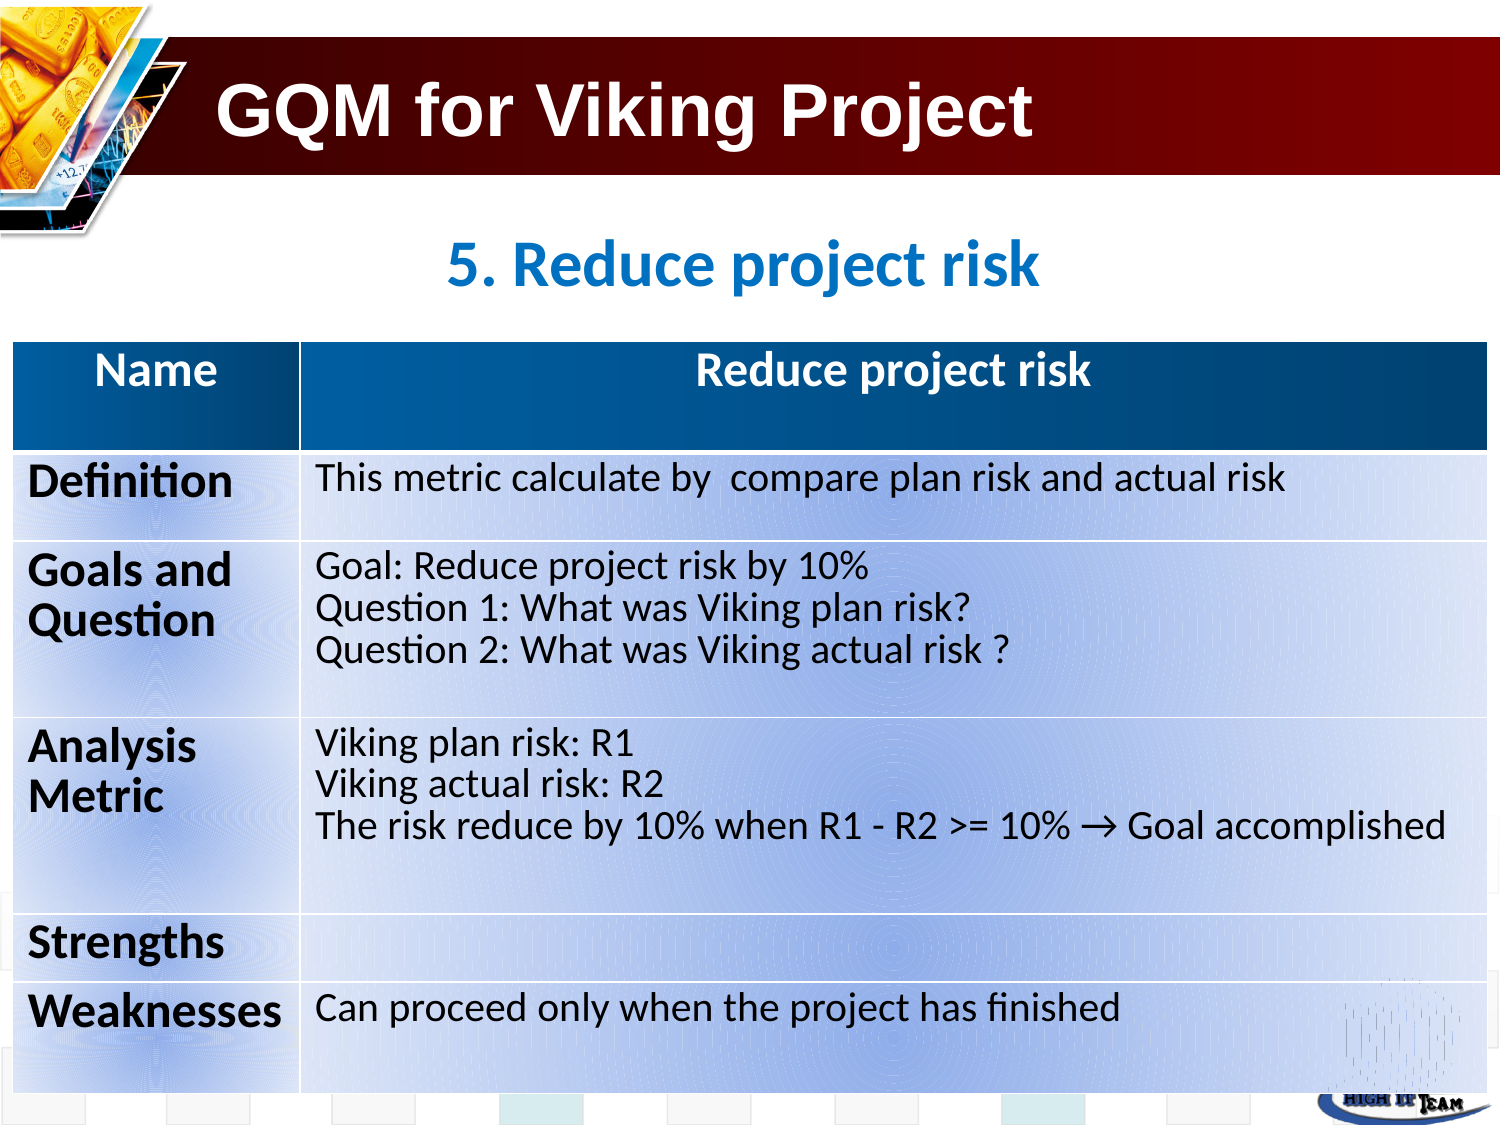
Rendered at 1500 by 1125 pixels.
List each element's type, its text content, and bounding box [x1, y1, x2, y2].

table_cell This metric calculate by compare plan risk and actual risk [301, 455, 1487, 540]
table_cell Viking plan risk: R1 Viking actual risk: R2 The risk reduce by 10% when R1 - R2 >= 10% → Goal accomplished [301, 718, 1487, 913]
table_header Reduce project risk [301, 342, 1487, 450]
table_cell Analysis Metric [13, 718, 299, 913]
table_cell Goals and Question [13, 542, 299, 717]
table_header Name [13, 342, 299, 450]
table_cell Definition [13, 455, 299, 540]
table_cell [301, 915, 1487, 981]
list 5. Reduce project risk [237, 212, 1250, 300]
table_cell Weaknesses [13, 983, 299, 1093]
table_cell Can proceed only when the project has finished [301, 983, 1487, 1093]
table_cell Goal: Reduce project risk by 10% Question 1: What was Viking plan risk? Question 2: What was Viking actual risk ? [301, 542, 1487, 717]
table_cell Strengths [13, 915, 299, 981]
picture [1272, 952, 1500, 1125]
title GQM for Viking Project [200, 37, 1413, 175]
picture [0, 0, 190, 243]
